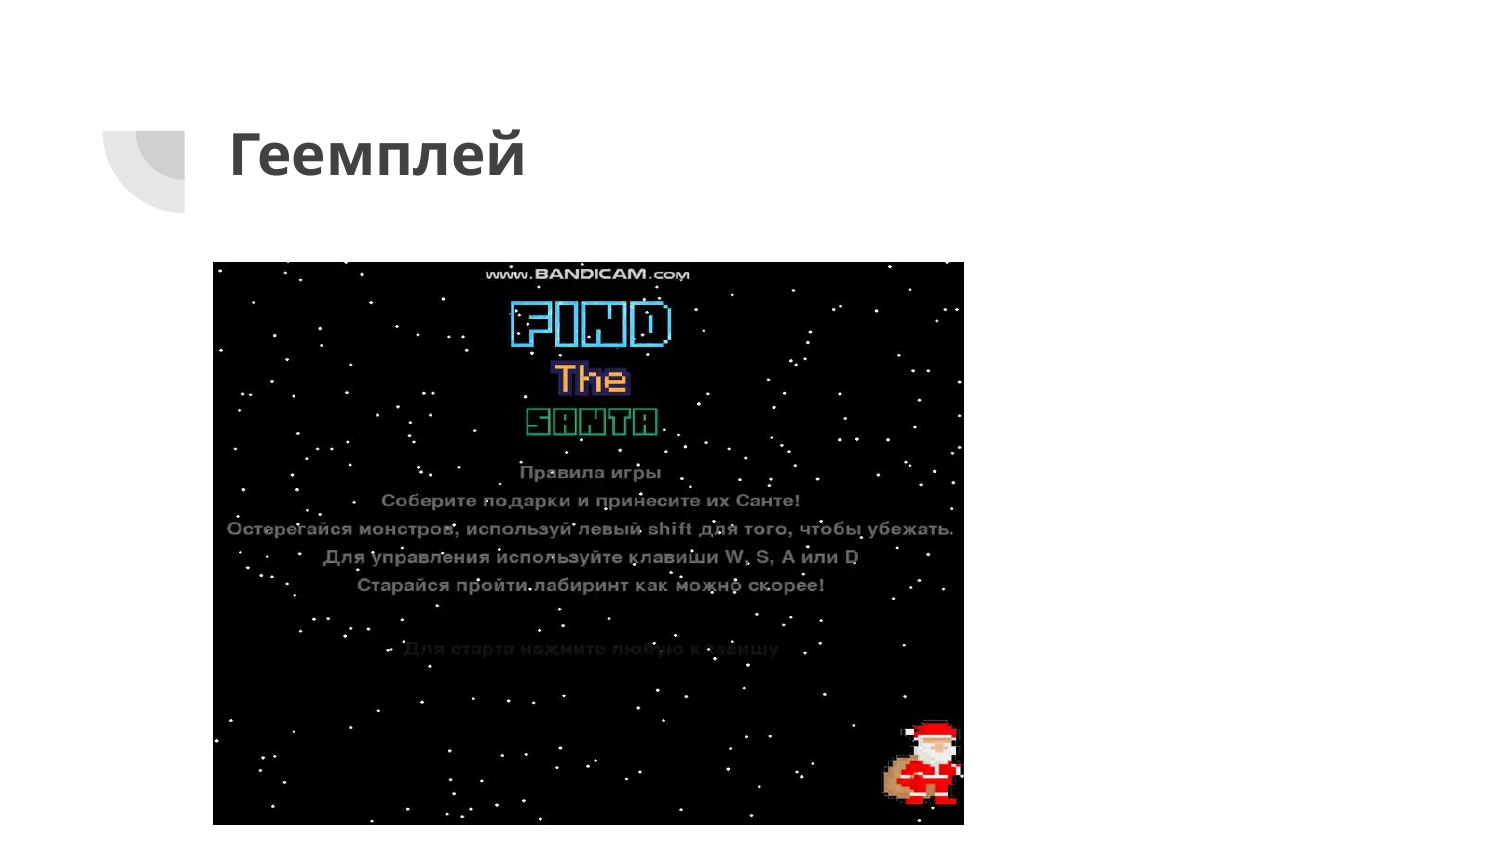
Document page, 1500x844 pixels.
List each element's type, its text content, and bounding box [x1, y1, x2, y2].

title Геемплей [213, 98, 1368, 263]
picture [213, 261, 965, 825]
